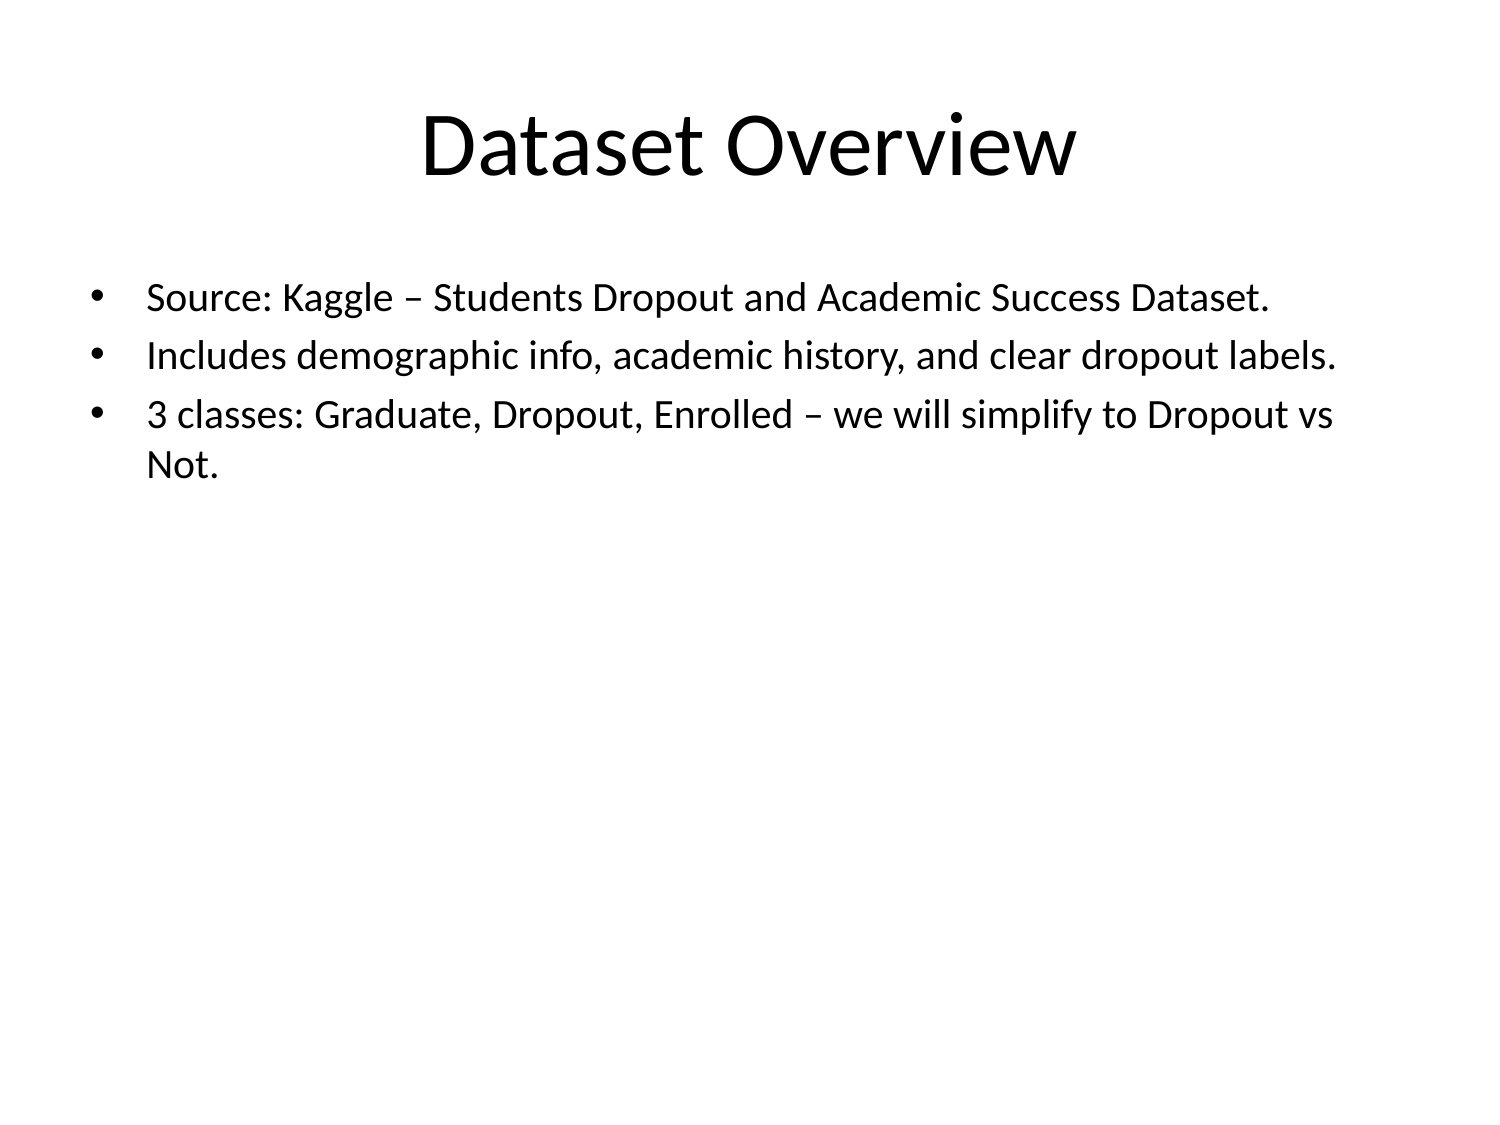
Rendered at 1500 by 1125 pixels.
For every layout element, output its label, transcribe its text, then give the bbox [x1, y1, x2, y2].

list Source: Kaggle – Students Dropout and Academic Success Dataset. Includes demographic info, academic history, and clear dropout labels. 3 classes: Graduate, Dropout, Enrolled – we will simplify to Dropout vs Not. [75, 262, 1425, 1005]
title Dataset Overview [75, 45, 1425, 233]
